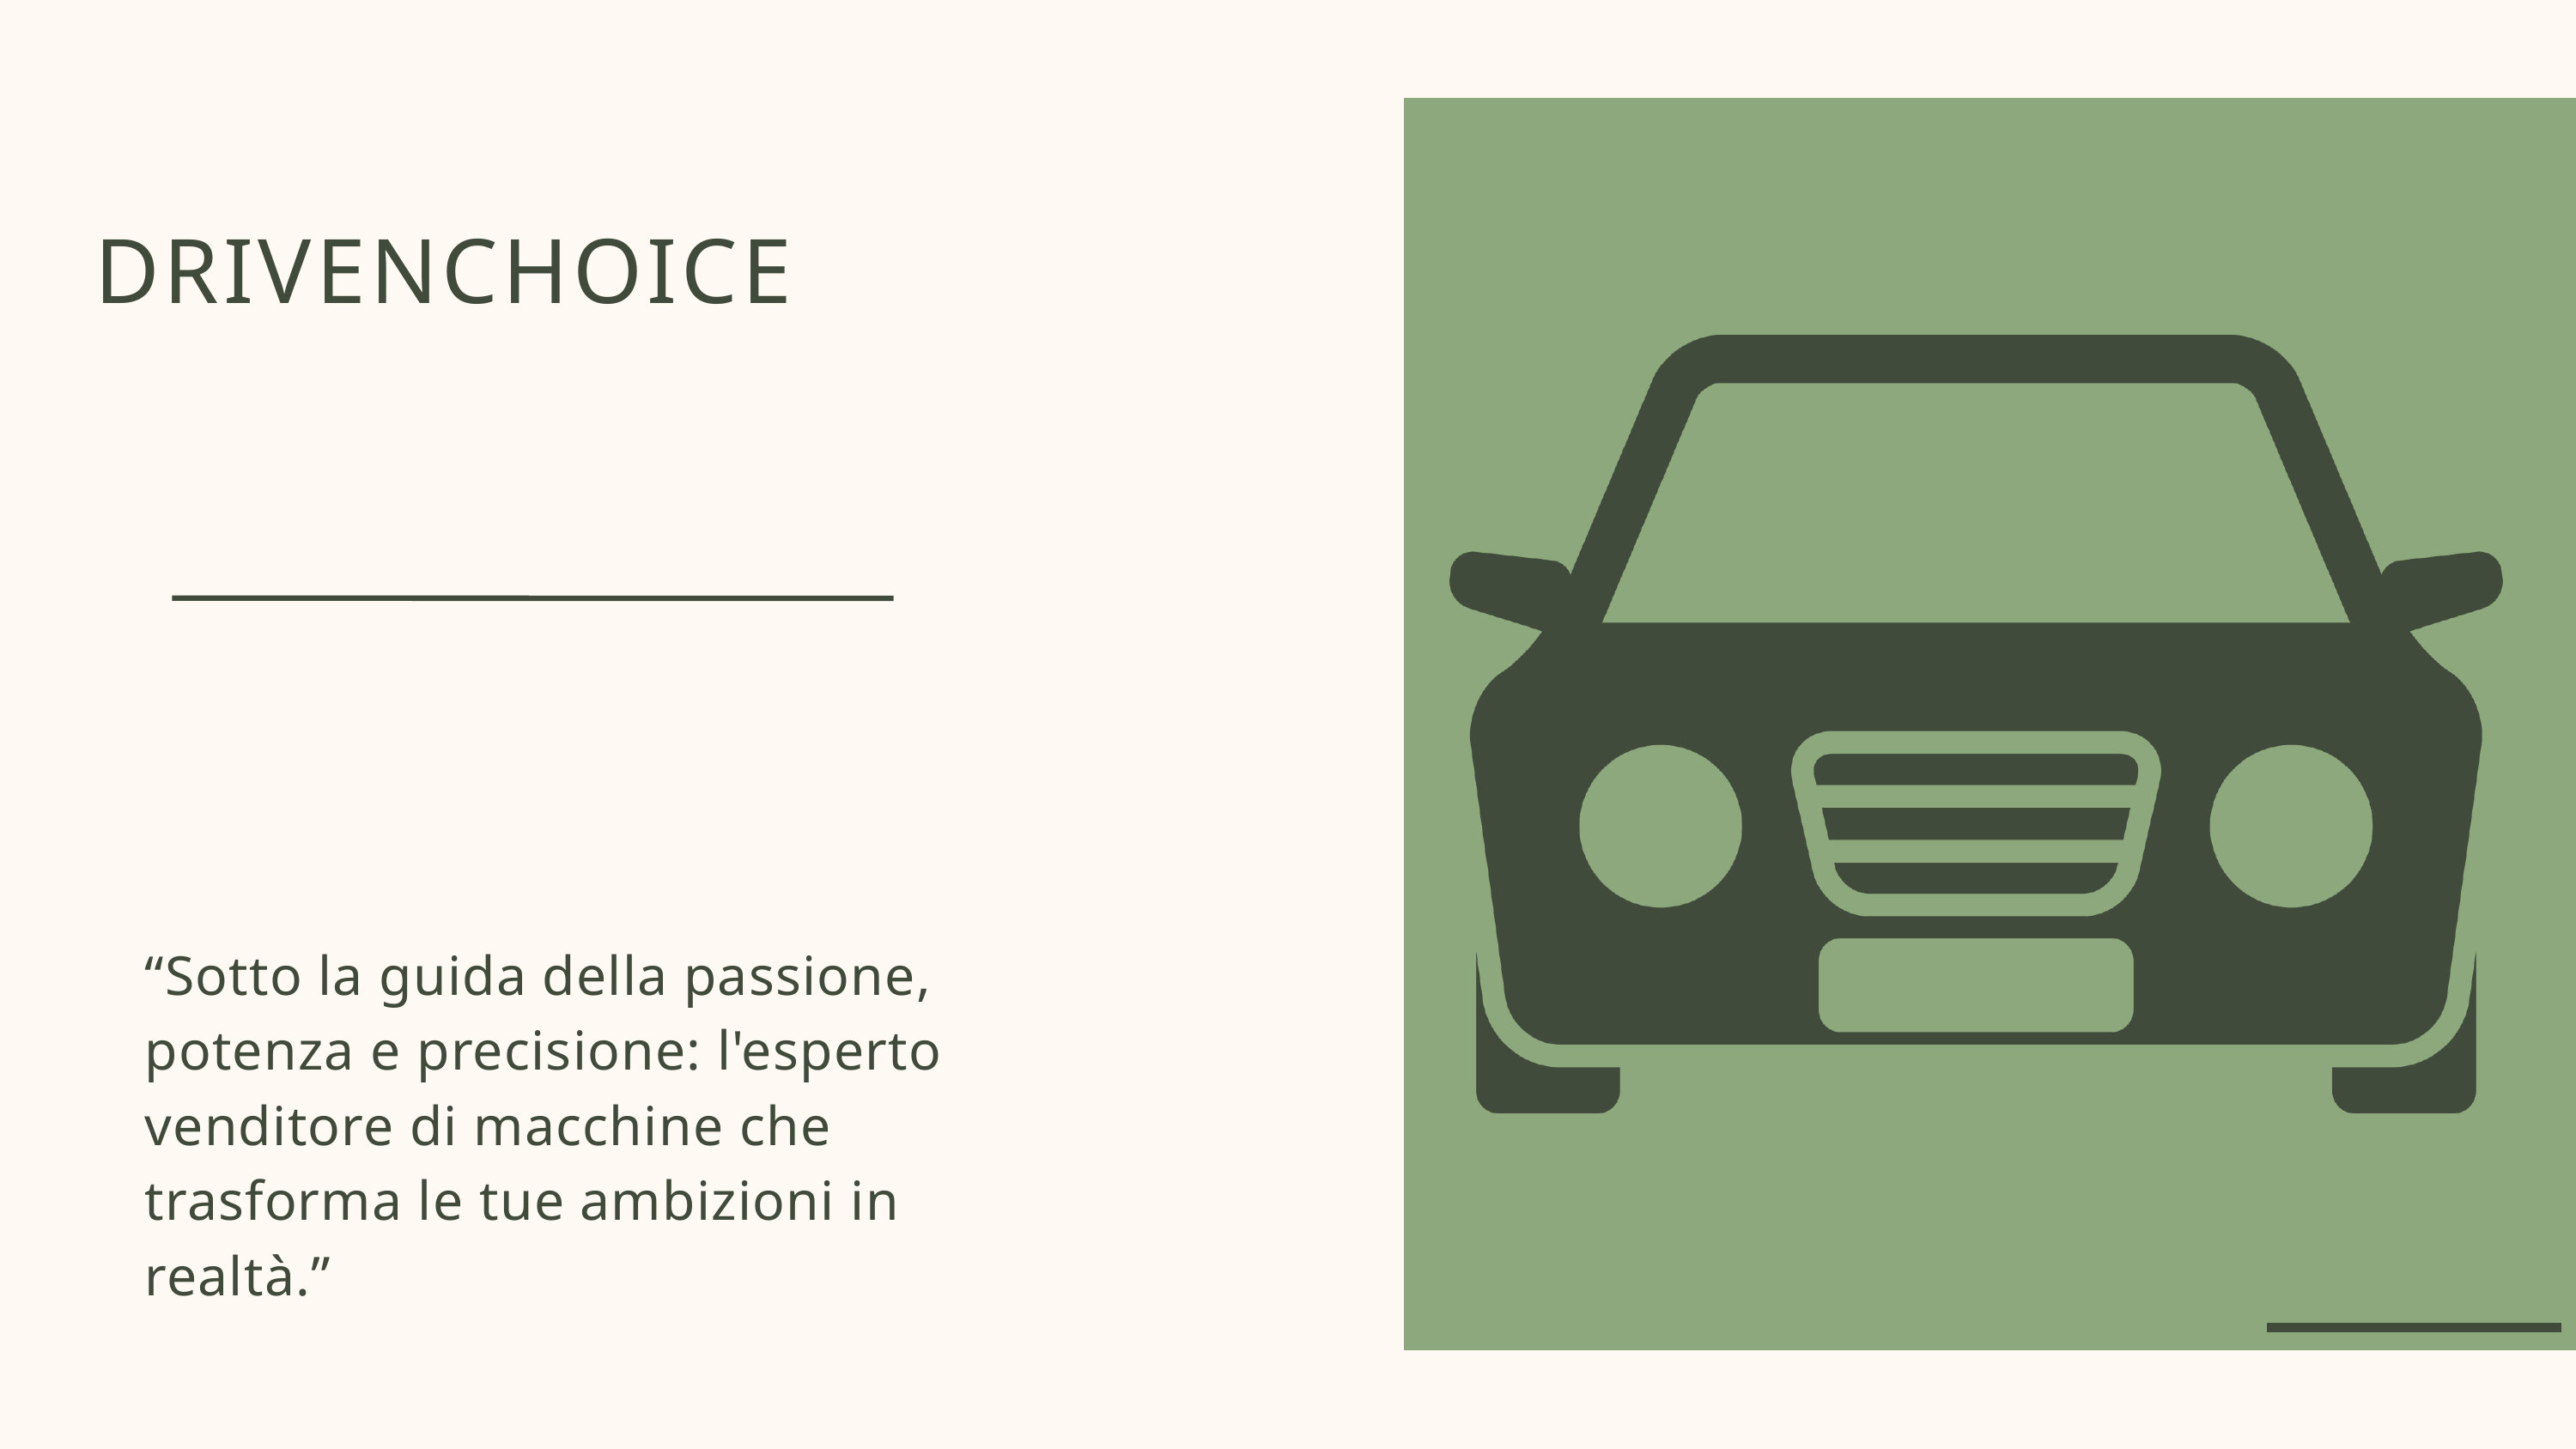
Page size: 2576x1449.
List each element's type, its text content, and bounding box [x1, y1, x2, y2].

text_box “Sotto la guida della passione, potenza e precisione: l'esperto venditore di macchine che trasforma le tue ambizioni in realtà.” [144, 931, 1055, 1307]
text_box DRIVENCHOICE [94, 227, 1134, 322]
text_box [2266, 1322, 2562, 1333]
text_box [1403, 97, 2576, 1351]
